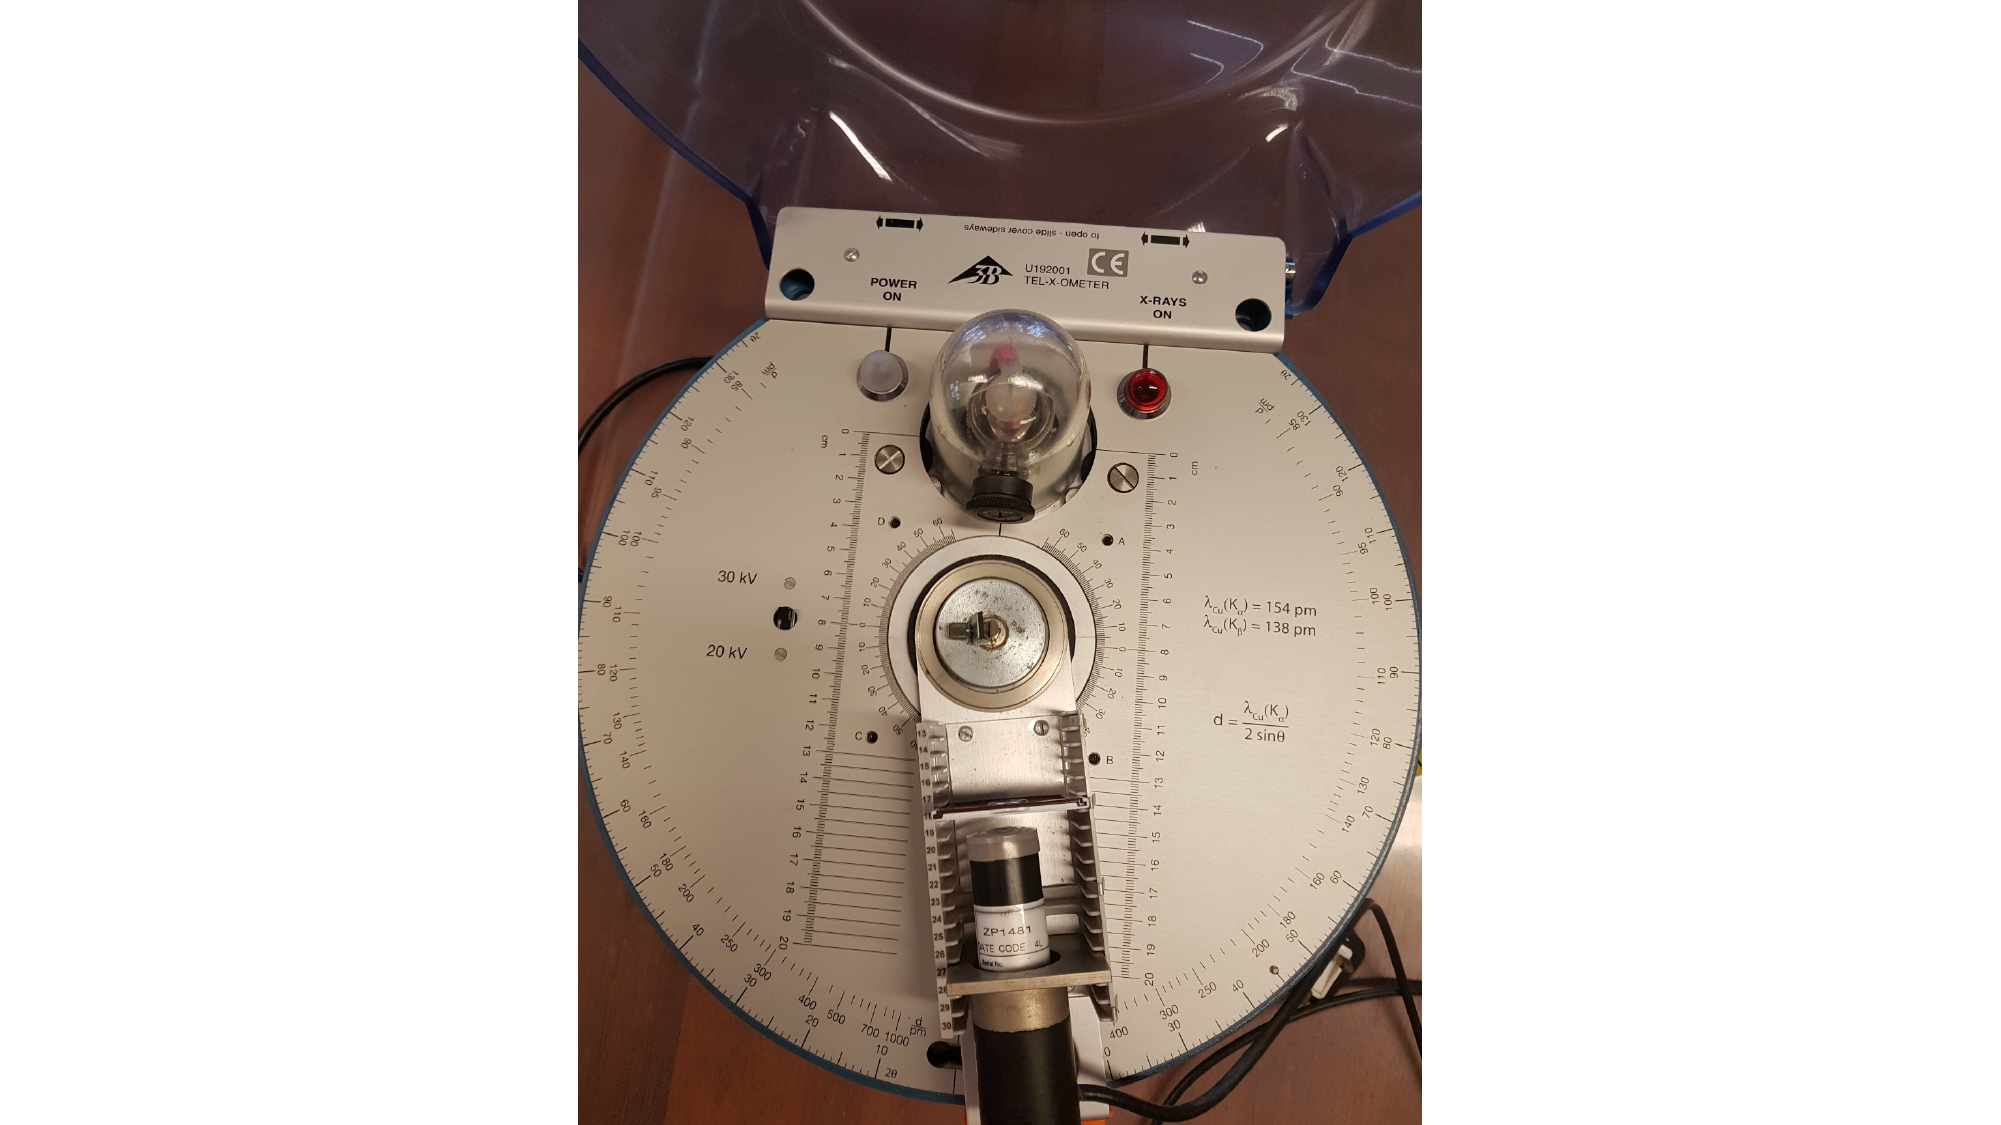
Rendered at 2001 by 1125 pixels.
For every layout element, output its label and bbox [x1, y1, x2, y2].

picture [578, 0, 1422, 1125]
